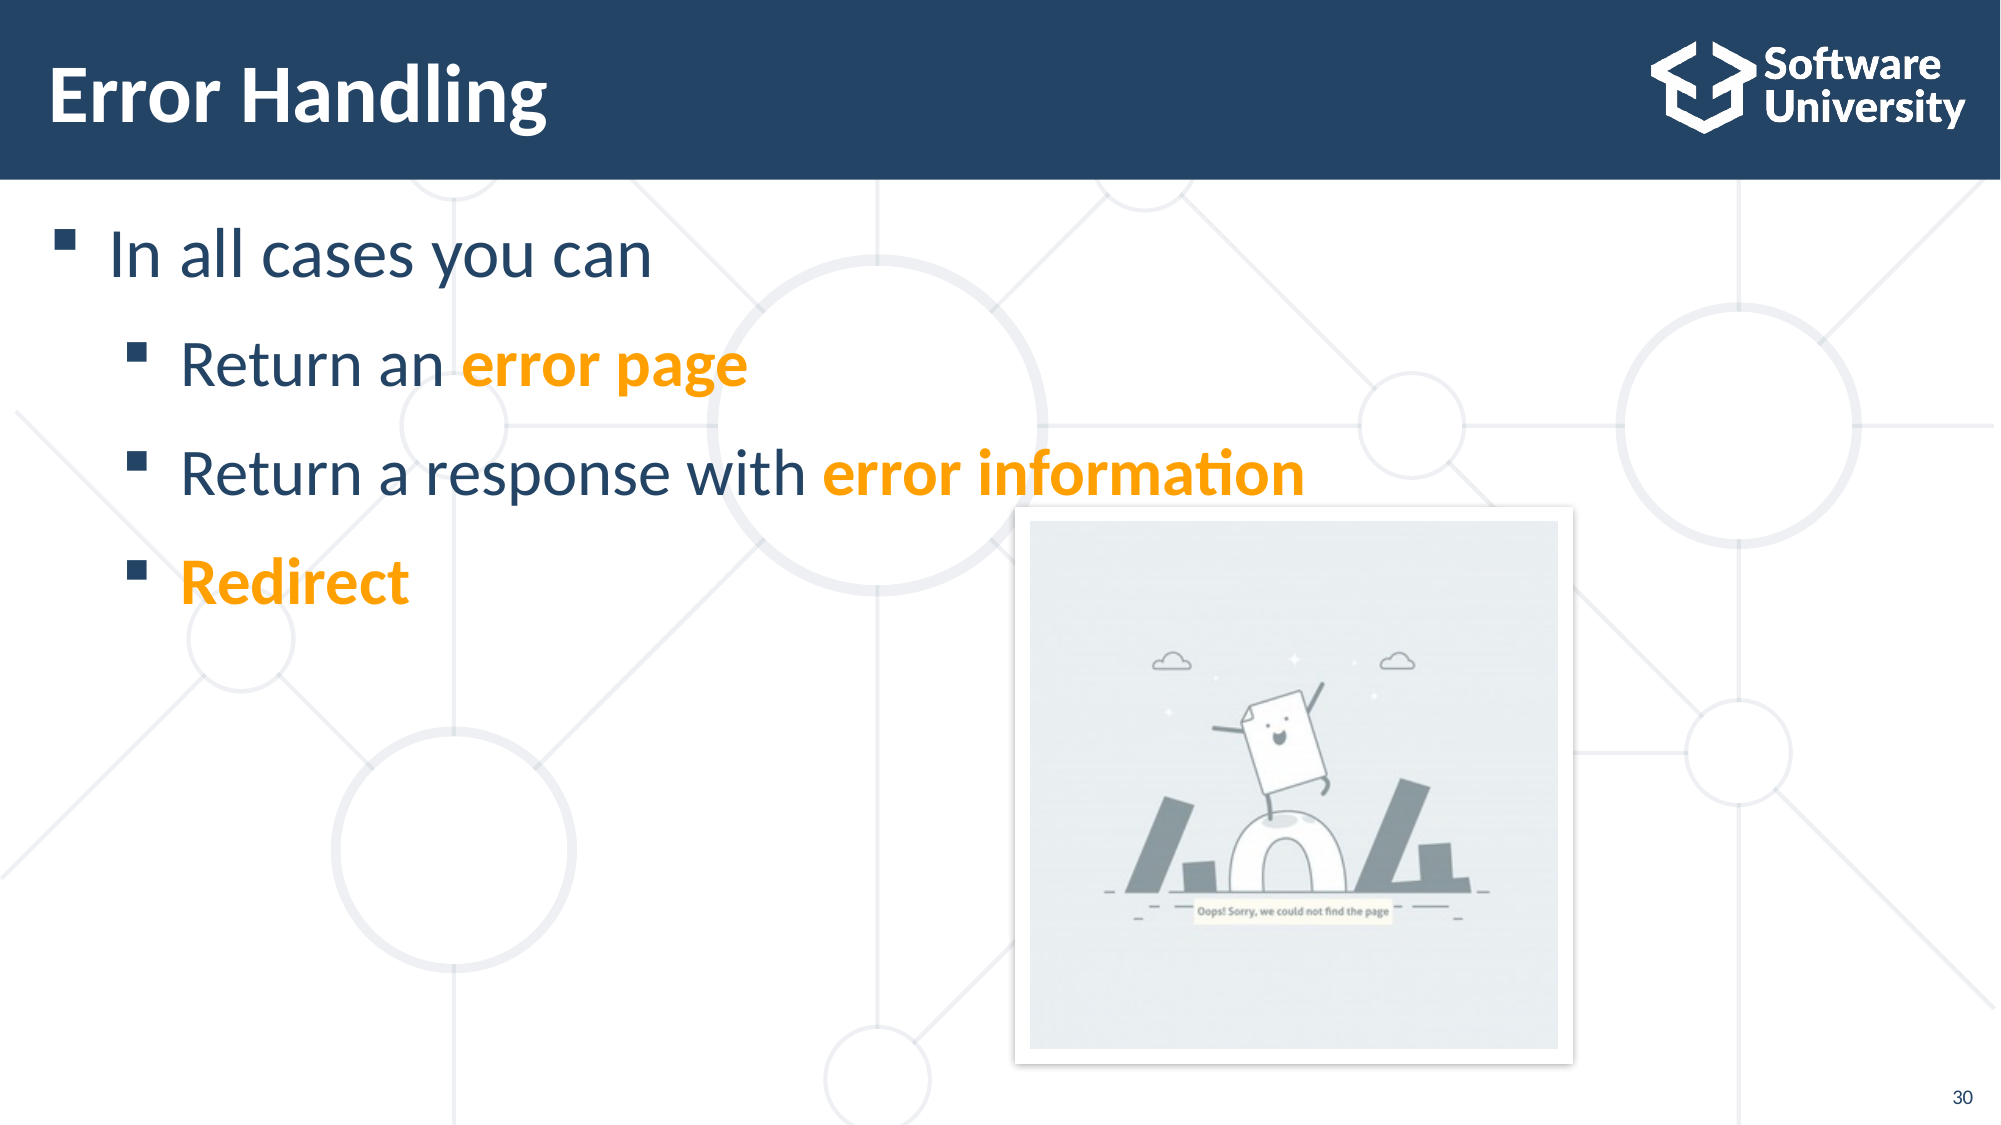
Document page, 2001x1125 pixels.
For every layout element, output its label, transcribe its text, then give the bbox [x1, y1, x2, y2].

picture [1029, 521, 1559, 1050]
slide_number 30 [1927, 1067, 1989, 1117]
title Error Handling [31, 16, 1625, 162]
list In all cases you can Return an error page Return a response with error information Redirect [31, 196, 1970, 1104]
picture [1651, 41, 1966, 134]
